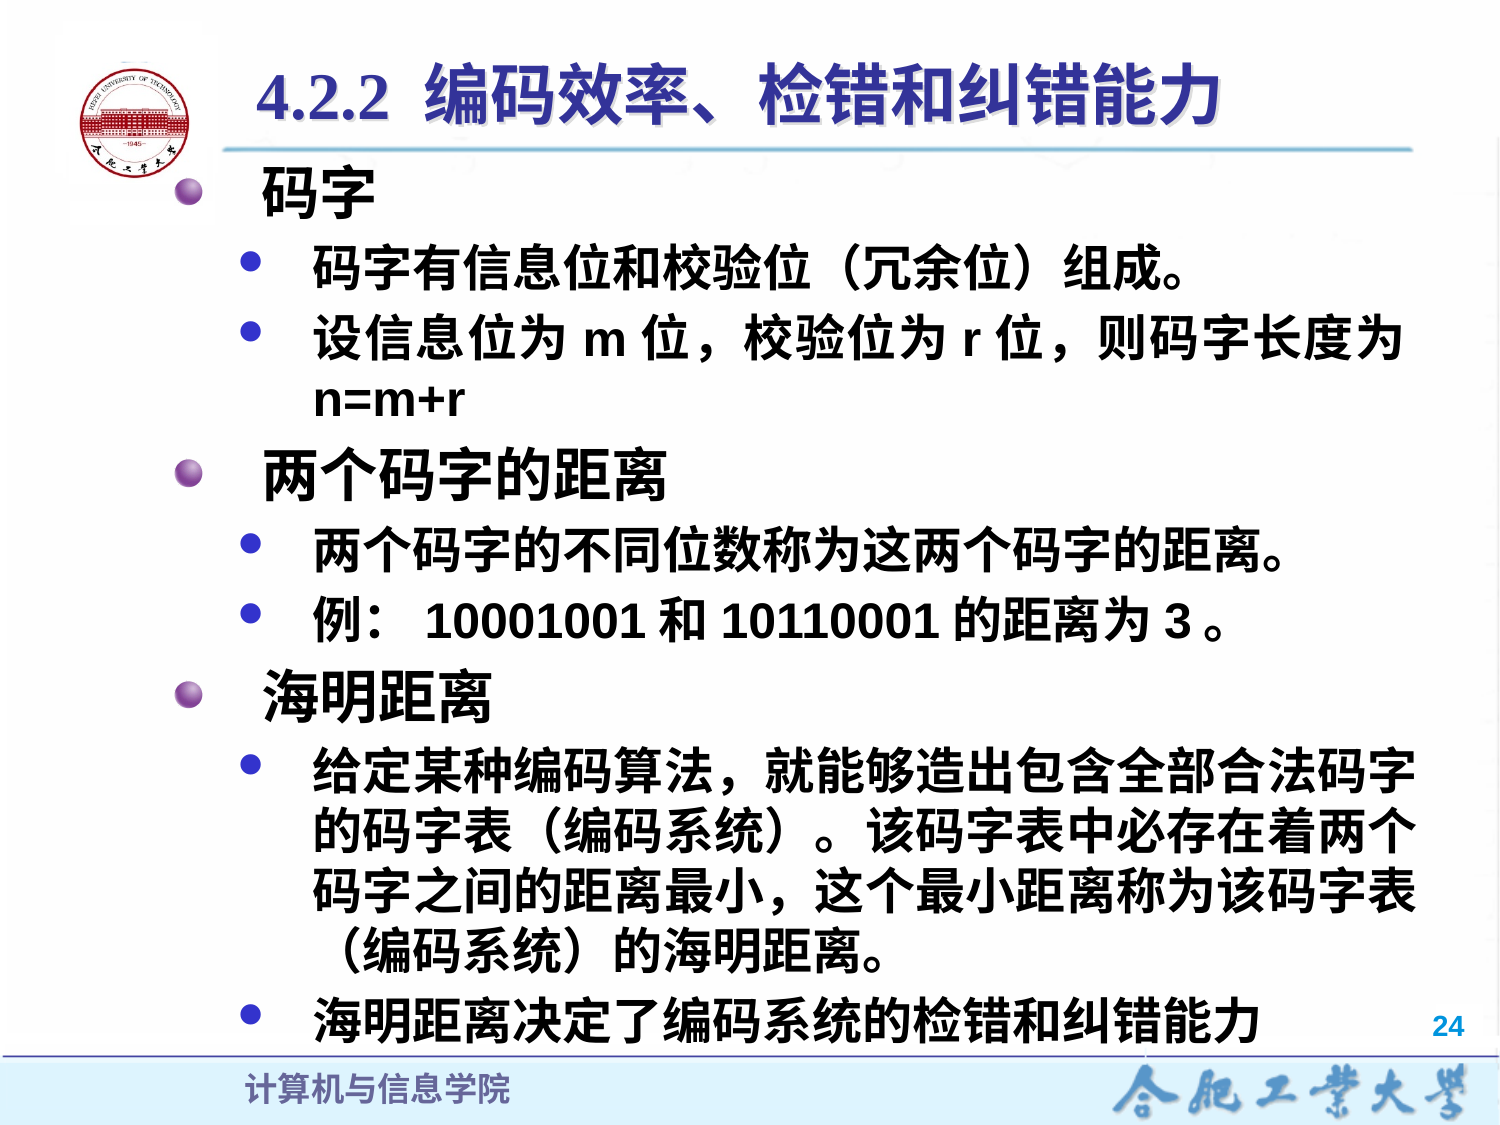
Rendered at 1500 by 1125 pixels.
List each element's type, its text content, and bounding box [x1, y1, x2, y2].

picture [174, 177, 203, 206]
picture [174, 680, 203, 709]
picture [1433, 1020, 1442, 1031]
list 码字 码字有信息位和校验位（冗余位）组成。 设信息位为m位，校验位为r位，则码字长度为n=m+r 两个码字的距离 两个码字的不同位数称为这两个码字的距离。 例：10001001和10110001的距离为3。 海明距离 给定某种编码算法，就能够造出包含全部合法码字的码字表（编码系统）。该码字表中必存在着两个码字之间的距离最小，这个最小距离称为该码字表（编码系统）的海明距离。 海明距离决定了编码系统的检错和纠错能力 [159, 148, 1433, 1074]
picture [174, 458, 203, 488]
picture [0, 0, 1500, 1125]
title 4.2.2 编码效率、检错和纠错能力 [159, 36, 1322, 148]
